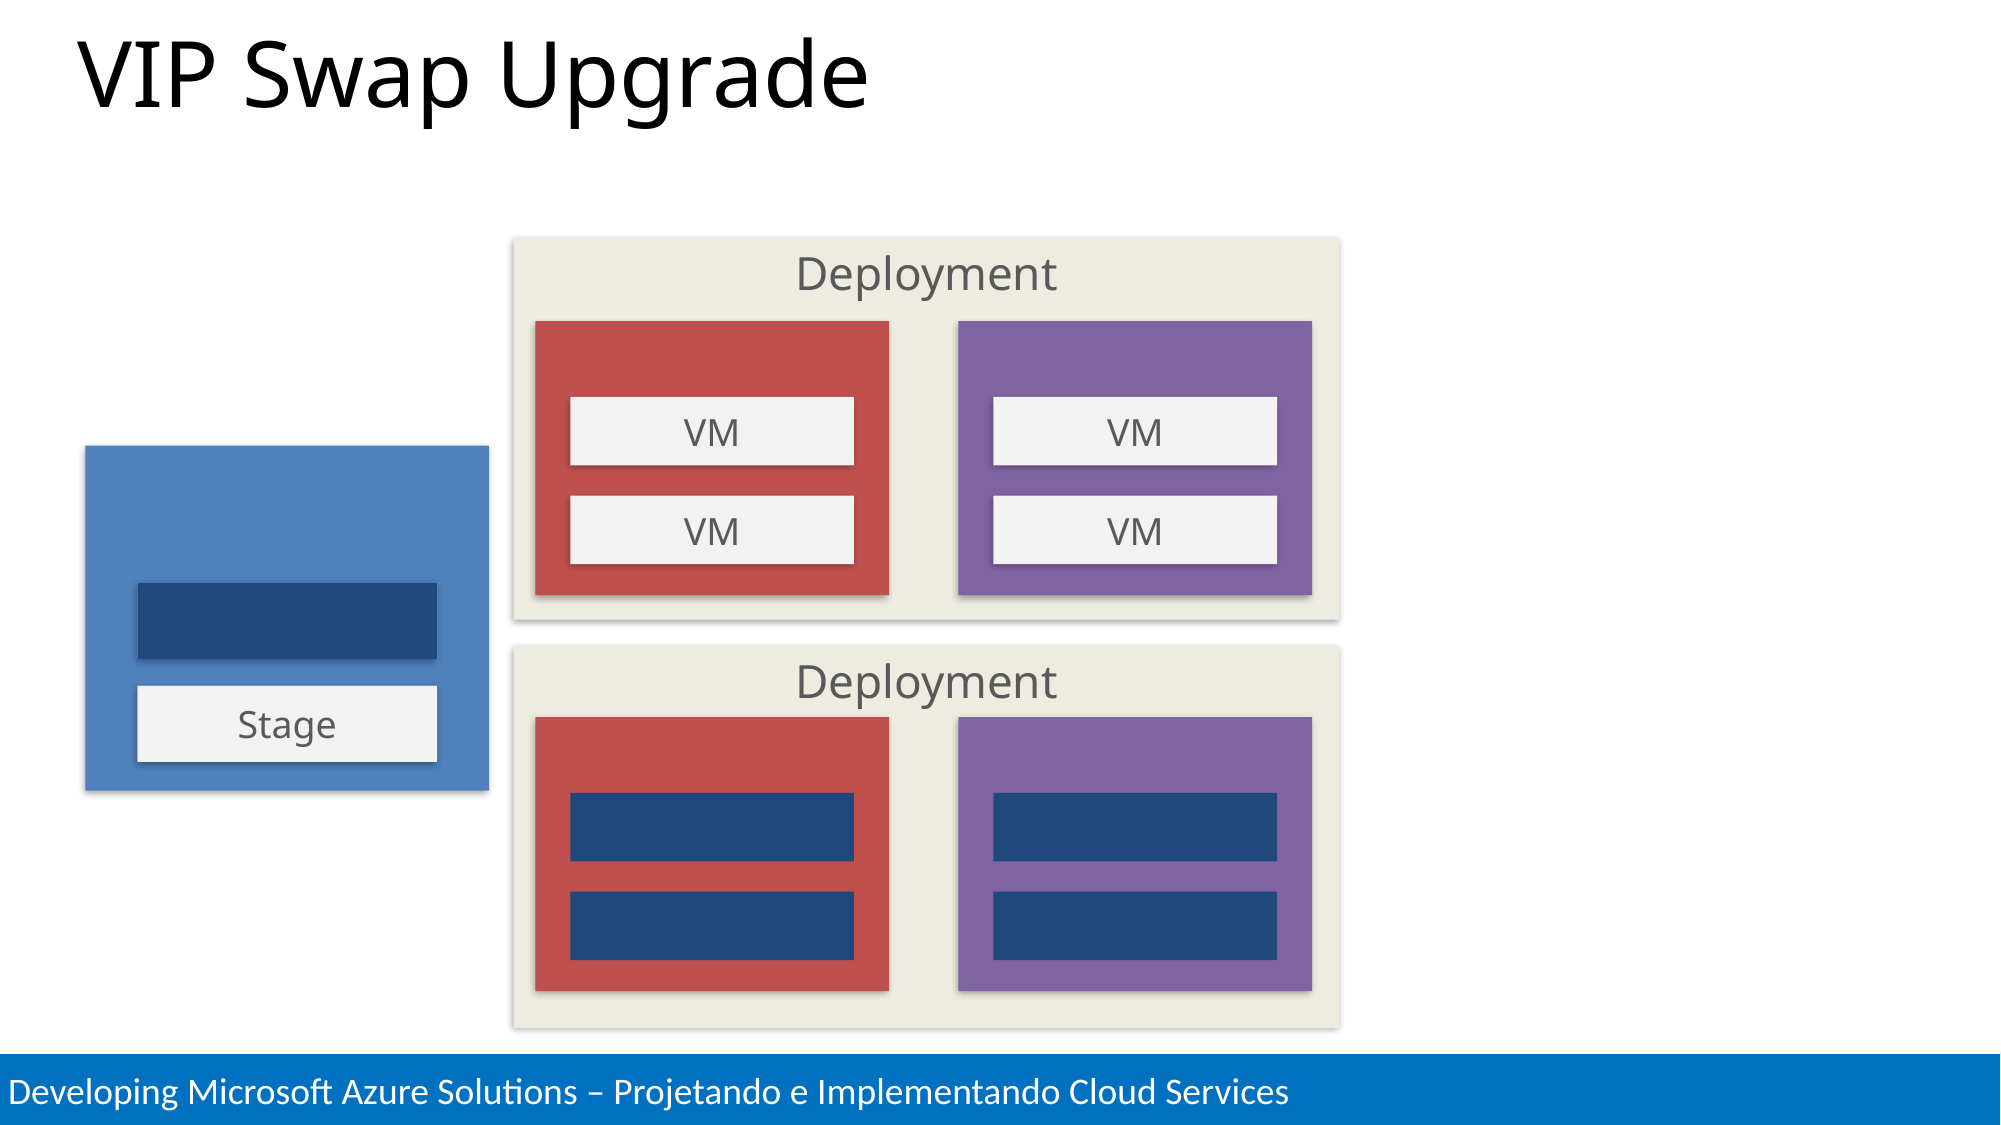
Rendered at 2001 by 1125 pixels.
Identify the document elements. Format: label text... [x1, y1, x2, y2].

text_box Worker Role [958, 716, 1313, 992]
text_box Deployment [513, 645, 1340, 1029]
text_box VM [570, 792, 854, 862]
text_box Web Role [535, 716, 890, 992]
text_box VM [570, 891, 854, 961]
text_box VM [570, 396, 855, 466]
text_box VM [993, 891, 1278, 961]
text_box Web Role [535, 320, 890, 596]
text_box Stage [137, 685, 438, 763]
text_box VM [993, 396, 1278, 466]
text_box VM [570, 495, 855, 565]
text_box Worker Role [958, 320, 1313, 596]
text_box VM [993, 792, 1278, 862]
text_box Deployment [513, 237, 1340, 620]
text_box VM [993, 495, 1278, 565]
title VIP Swap Upgrade [62, 29, 1953, 205]
text_box Prod [137, 582, 438, 659]
text_box Load Balancer: [85, 445, 490, 791]
